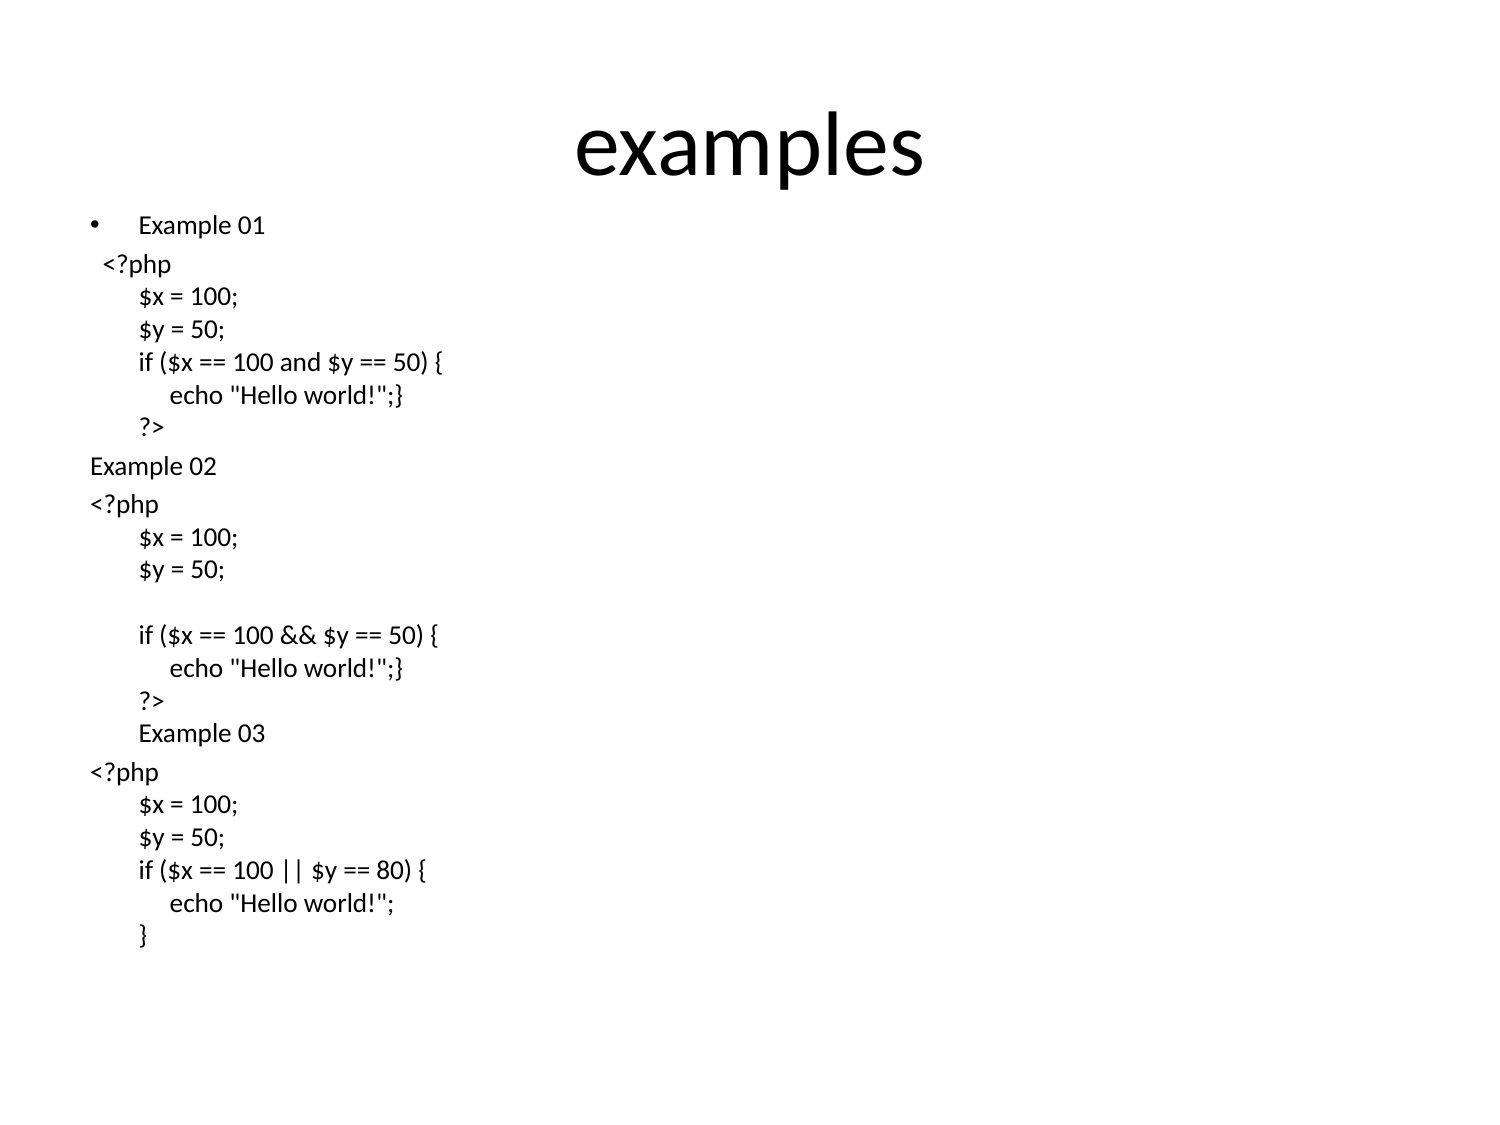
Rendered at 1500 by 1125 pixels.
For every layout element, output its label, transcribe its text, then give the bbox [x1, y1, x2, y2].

list Example 01 <?php $x = 100; $y = 50; if ($x == 100 and $y == 50) { echo "Hello world!";} ?> Example 02 <?php $x = 100; $y = 50; if ($x == 100 && $y == 50) { echo "Hello world!";} ?> Example 03 <?php $x = 100; $y = 50; if ($x == 100 || $y == 80) { echo "Hello world!"; } [75, 200, 1425, 1005]
title examples [75, 45, 1425, 200]
